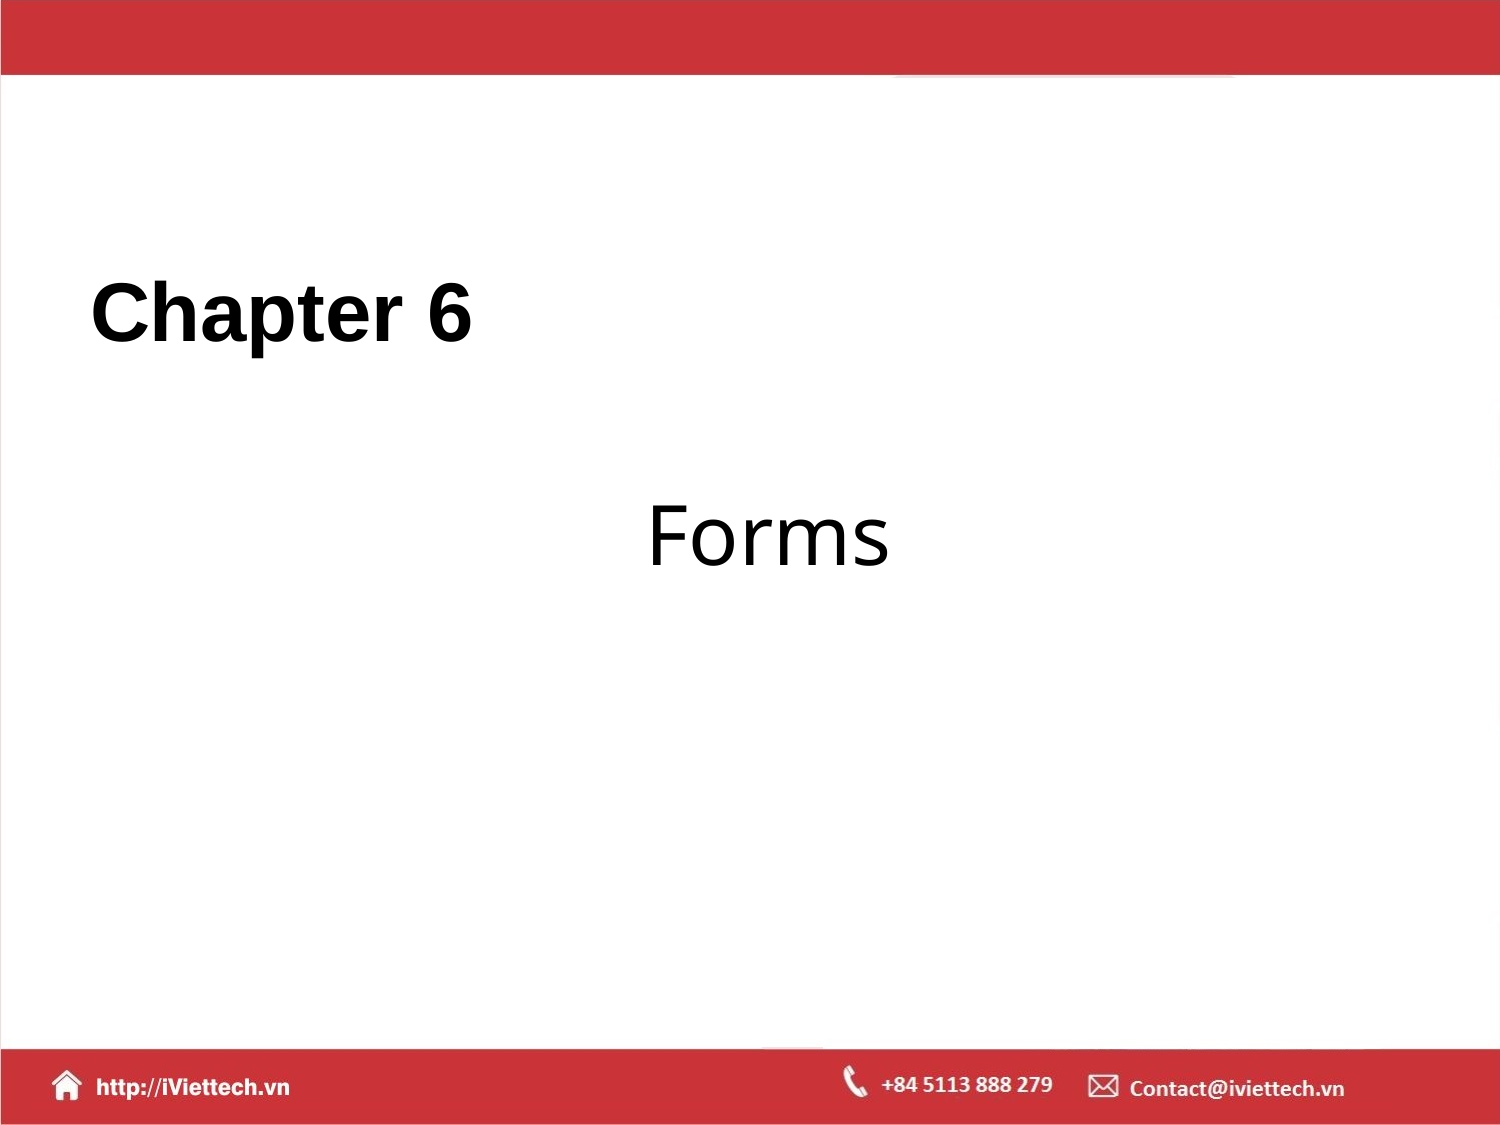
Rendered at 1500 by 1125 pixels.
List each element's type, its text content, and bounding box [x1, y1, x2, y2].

subtitle Forms [74, 474, 1463, 763]
title Chapter 6 [74, 187, 1351, 429]
picture [0, 0, 1500, 1125]
